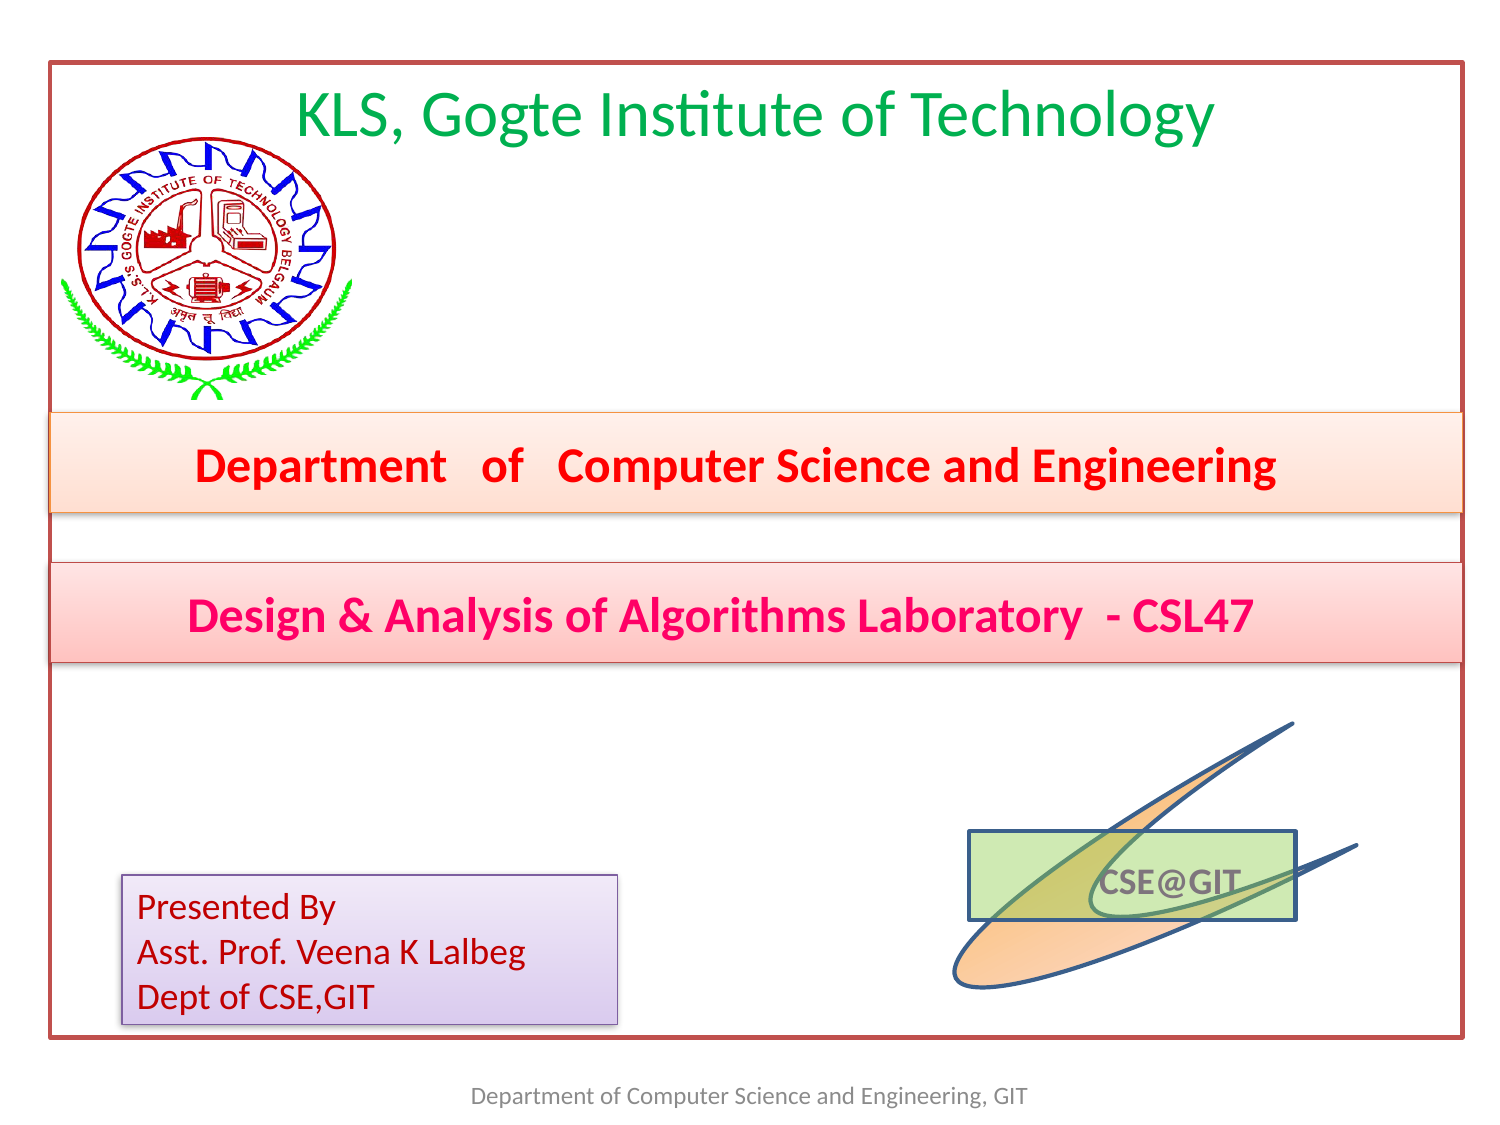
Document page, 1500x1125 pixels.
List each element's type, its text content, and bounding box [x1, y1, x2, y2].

subtitle KLS, Gogte Institute of Technology [48, 516, 1465, 564]
text_box [49, 562, 1463, 663]
subtitle KLS, Gogte Institute of Technology [48, 666, 1465, 1040]
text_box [121, 812, 1349, 1027]
subtitle KLS, Gogte Institute of Technology [48, 60, 1465, 414]
text_box [49, 412, 1463, 513]
text_box Department of Computer Science and Engineering [146, 424, 1367, 500]
footer Department of Computer Science and Engineering, GIT [387, 1065, 1113, 1125]
text_box Design & Analysis of Algorithms Laboratory - CSL47 [149, 574, 1413, 650]
picture [61, 137, 352, 401]
